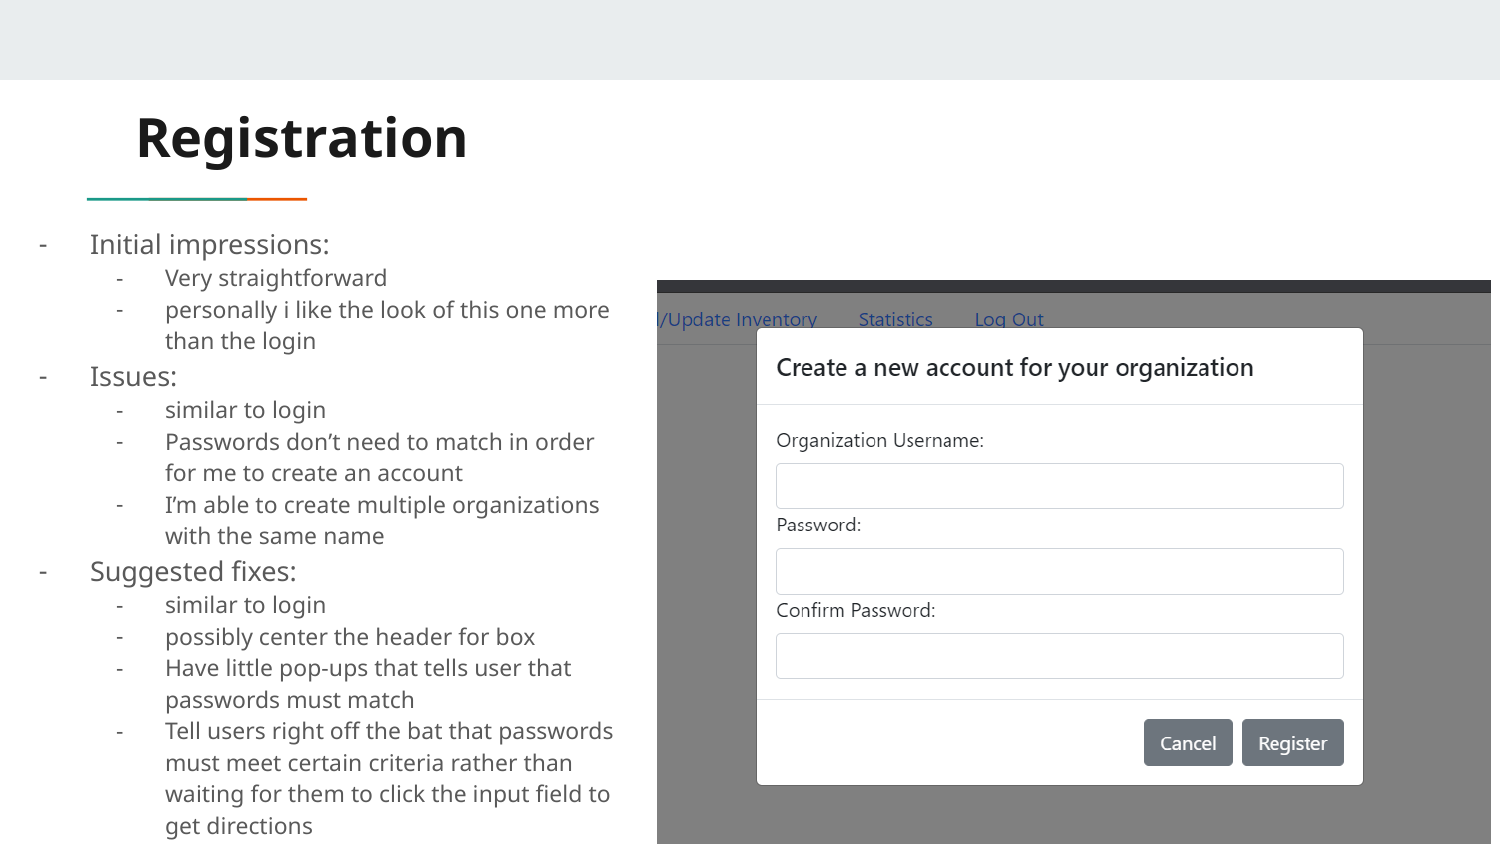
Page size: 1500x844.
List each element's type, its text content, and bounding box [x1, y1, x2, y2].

list Initial impressions: Very straightforward personally i like the look of this one more than the login Issues: similar to login Passwords don’t need to match in order for me to create an account I’m able to create multiple organizations with the same name Suggested fixes: similar to login possibly center the header for box Have little pop-ups that tells user that passwords must match Tell users right off the bat that passwords must meet certain criteria rather than waiting for them to click the input field to get directions [0, 207, 642, 844]
picture [657, 279, 1491, 844]
title Registration [120, 87, 854, 186]
